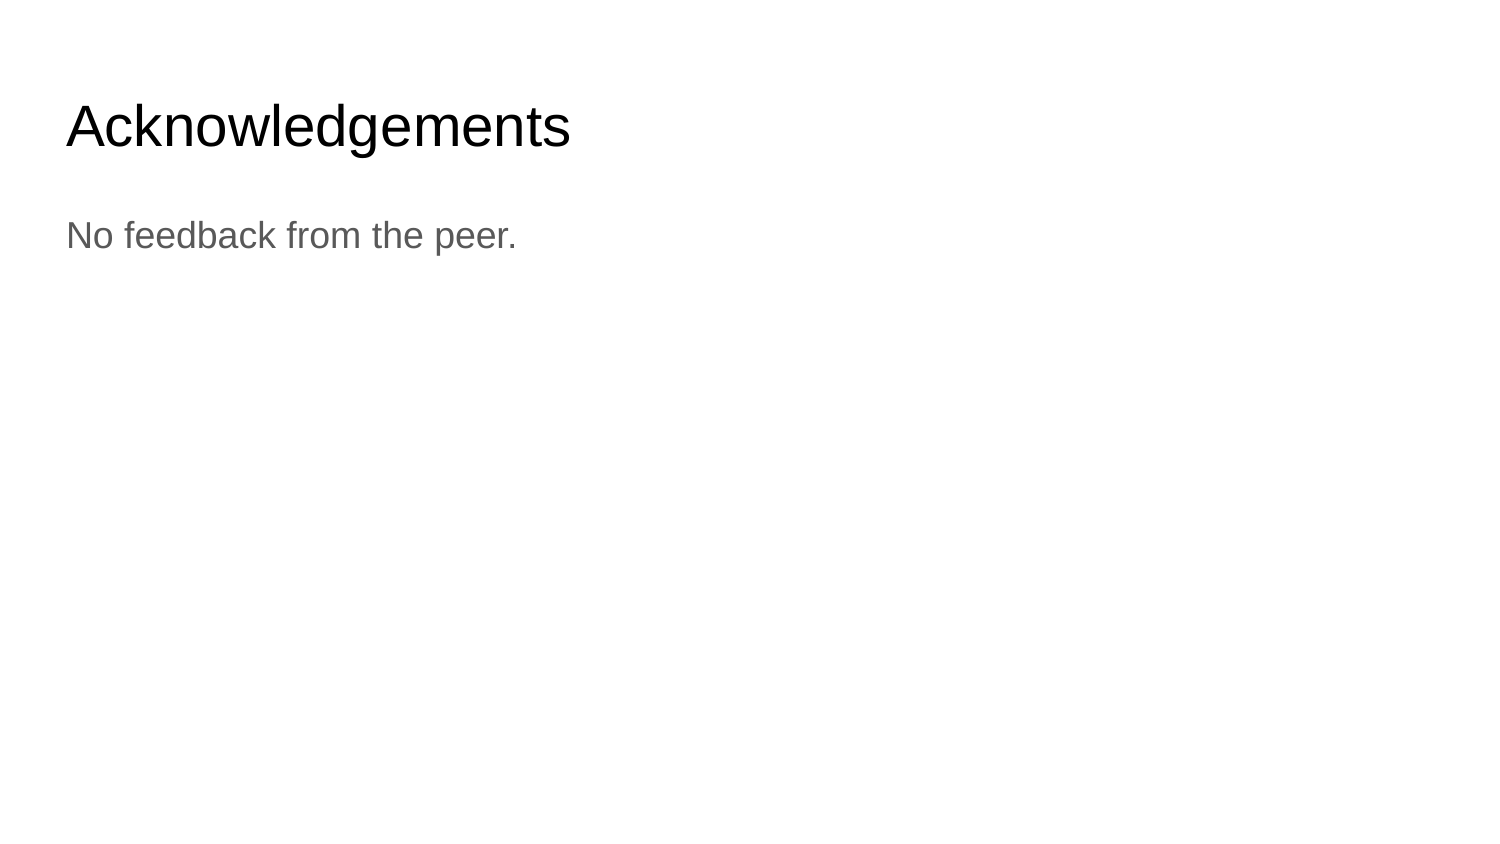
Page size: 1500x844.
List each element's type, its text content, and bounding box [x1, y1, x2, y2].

list No feedback from the peer. [51, 189, 1449, 750]
title Acknowledgements [51, 72, 1449, 167]
